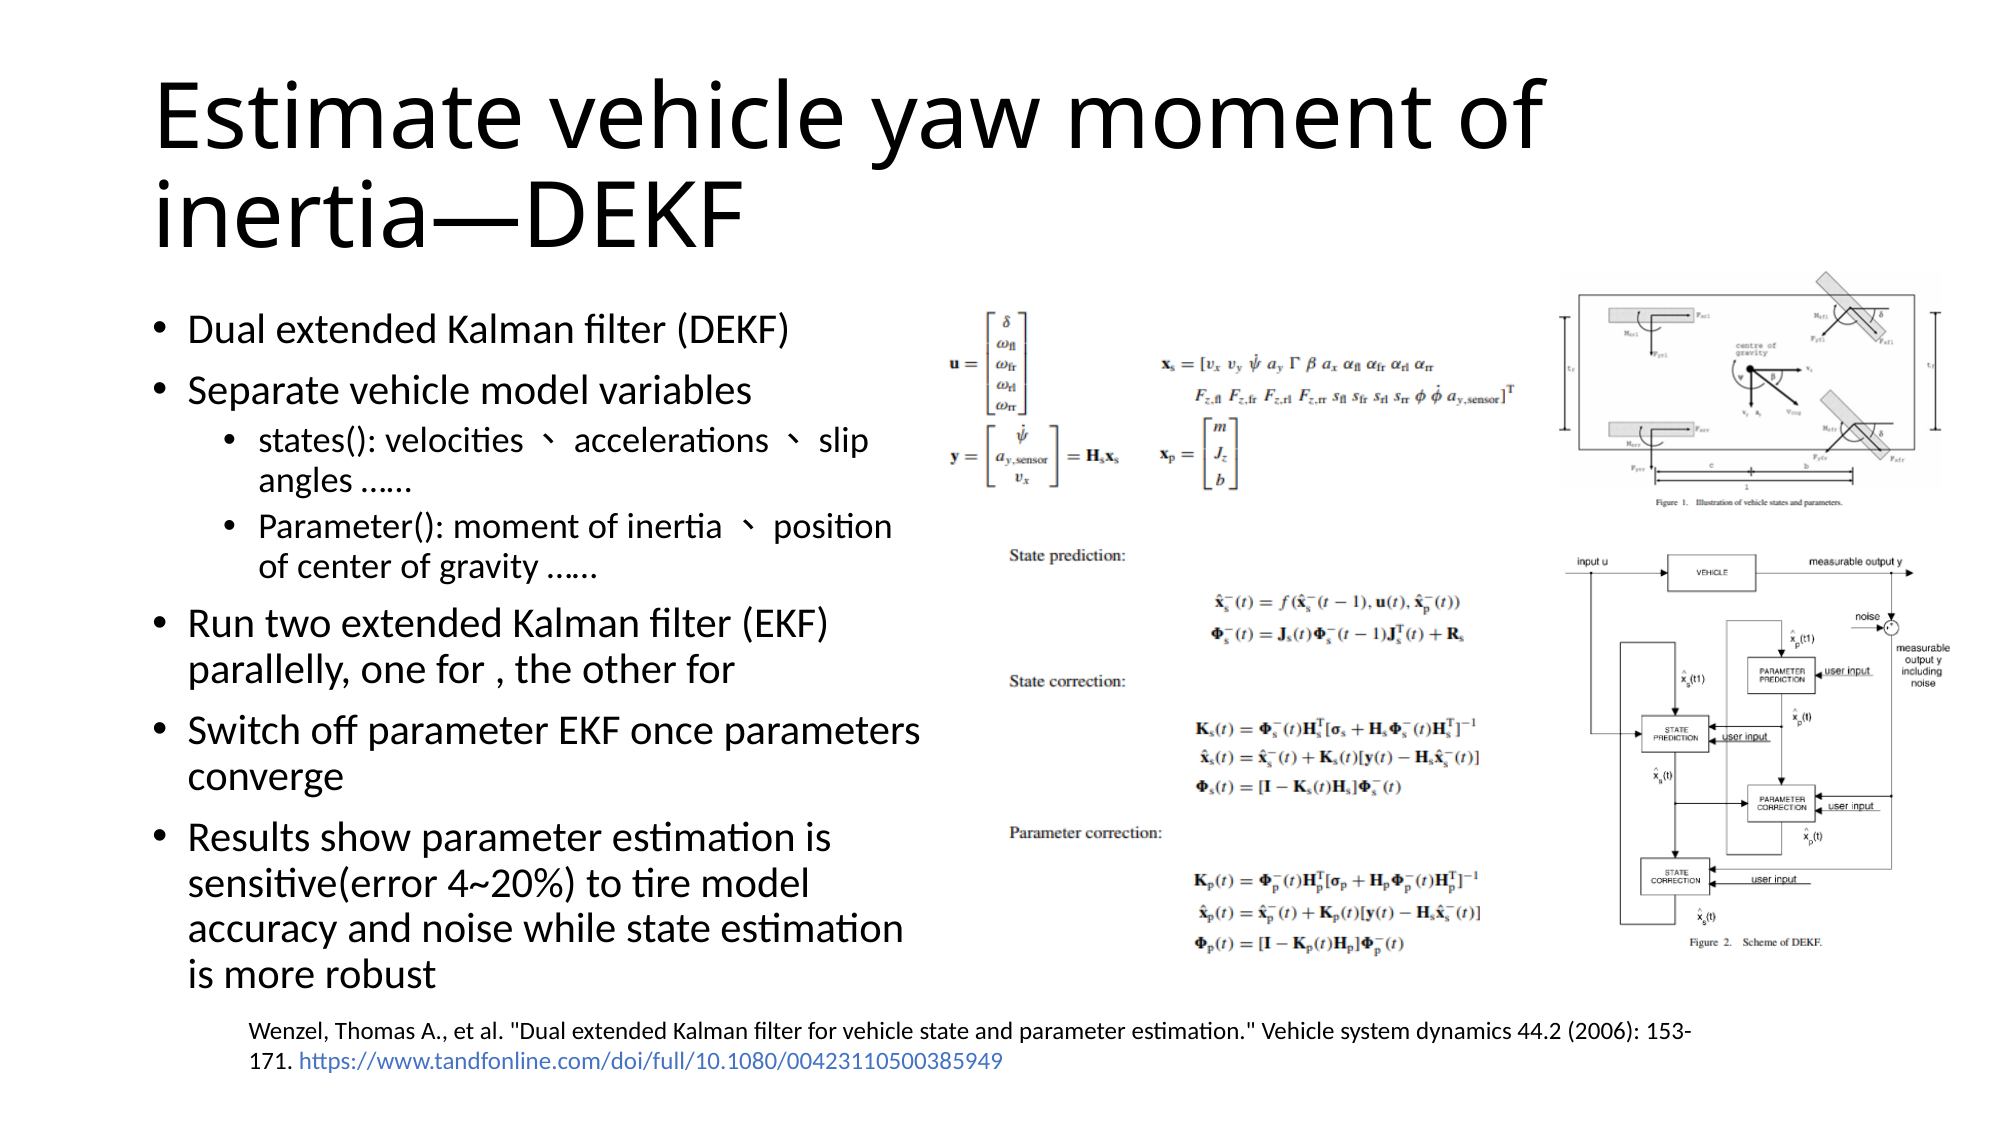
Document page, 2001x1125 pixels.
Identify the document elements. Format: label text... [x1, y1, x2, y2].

text_box Wenzel, Thomas A., et al. "Dual extended Kalman filter for vehicle state and parameter estimation." Vehicle system dynamics 44.2 (2006): 153-171. https://www.tandfonline.com/doi/full/10.1080/00423110500385949 [234, 1006, 1753, 1082]
title Estimate vehicle yaw moment of inertia—DEKF [137, 59, 1863, 278]
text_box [914, 299, 1529, 964]
picture [1528, 262, 1959, 516]
picture [1551, 539, 1963, 955]
